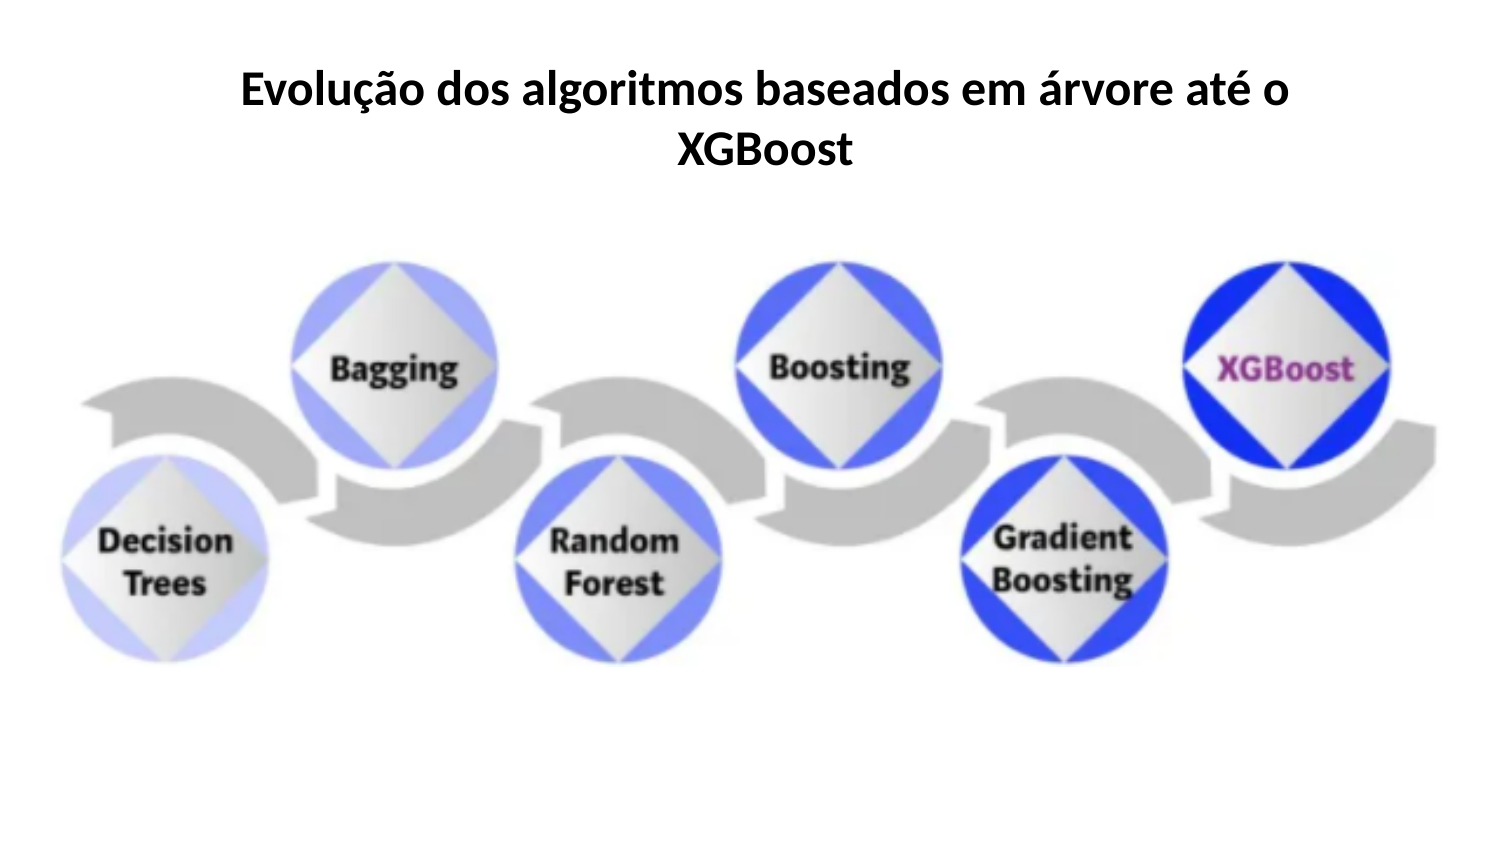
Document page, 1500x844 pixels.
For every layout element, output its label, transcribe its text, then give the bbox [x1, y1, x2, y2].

picture [42, 248, 1452, 667]
text_box Evolução dos algoritmos baseados em árvore até o XGBoost [148, 49, 1383, 181]
